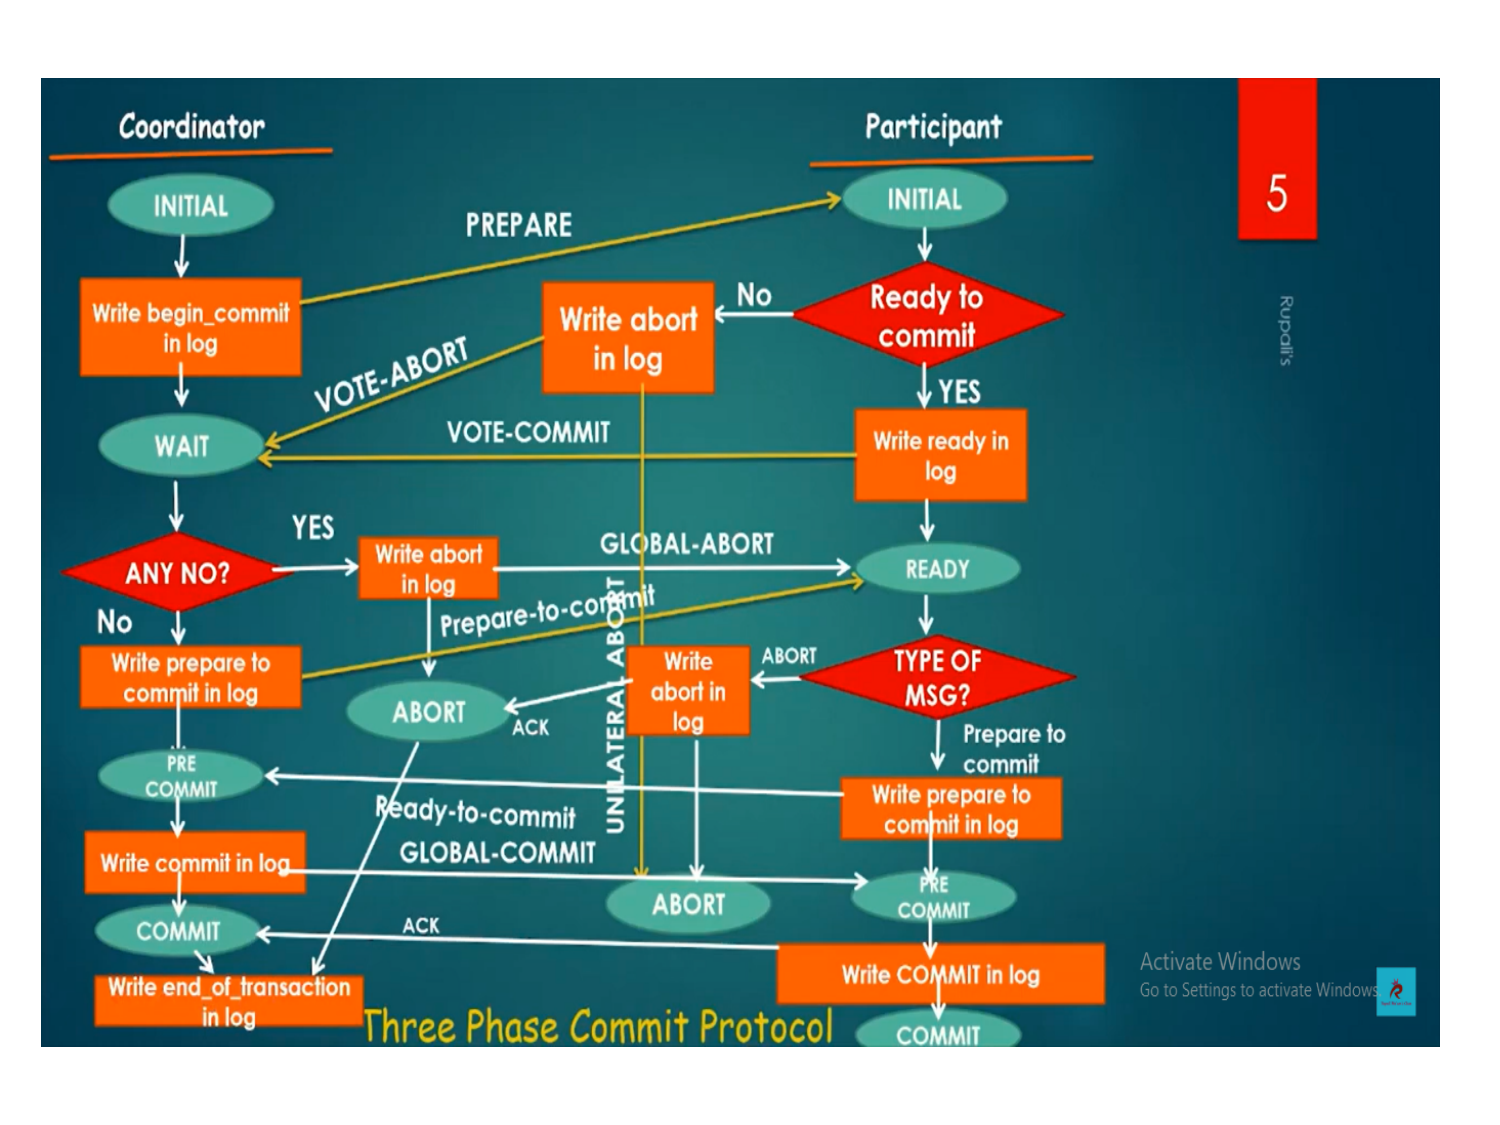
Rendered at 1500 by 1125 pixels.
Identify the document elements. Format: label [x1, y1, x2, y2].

list [41, 77, 1440, 1047]
